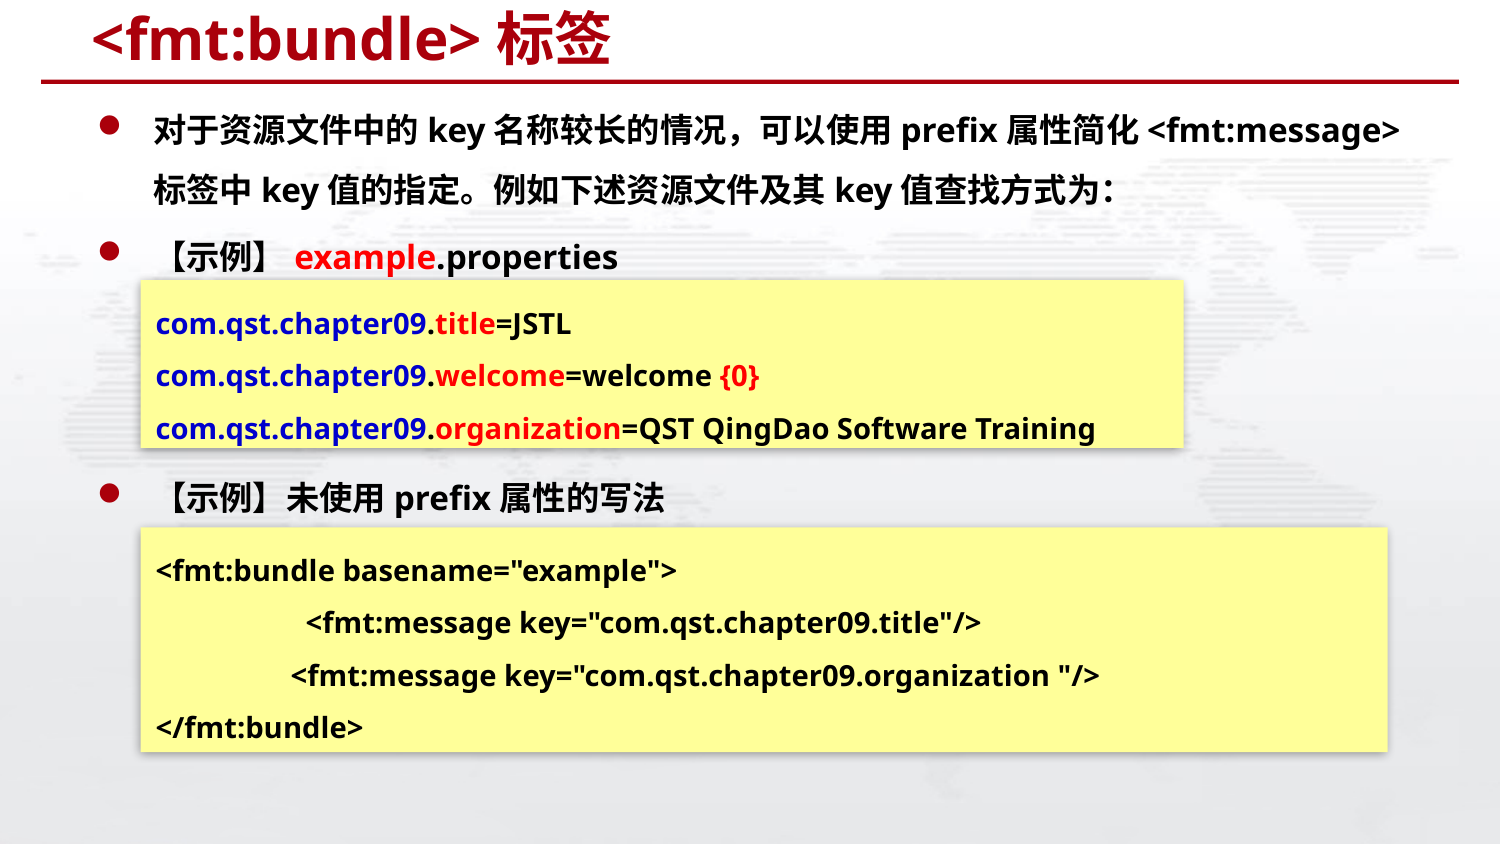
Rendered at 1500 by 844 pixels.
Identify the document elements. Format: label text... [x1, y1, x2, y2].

picture [0, 1, 1500, 844]
text_box <fmt:bundle basename="example"> <fmt:message key="com.qst.chapter09.title"/> <fmt:message key="com.qst.chapter09.organization "/> </fmt:bundle> [140, 527, 1388, 753]
list 对于资源文件中的key名称较长的情况，可以使用prefix属性简化<fmt:message>标签中key值的指定。例如下述资源文件及其key值查找方式为： 【示例】example.properties 【示例】未使用prefix属性的写法 [81, 81, 1429, 762]
list com.qst.chapter09.title=JSTL com.qst.chapter09.welcome=welcome {0} com.qst.chapter09.organization=QST QingDao Software Training [140, 279, 1184, 449]
title <fmt:bundle>标签 [76, 2, 1091, 71]
